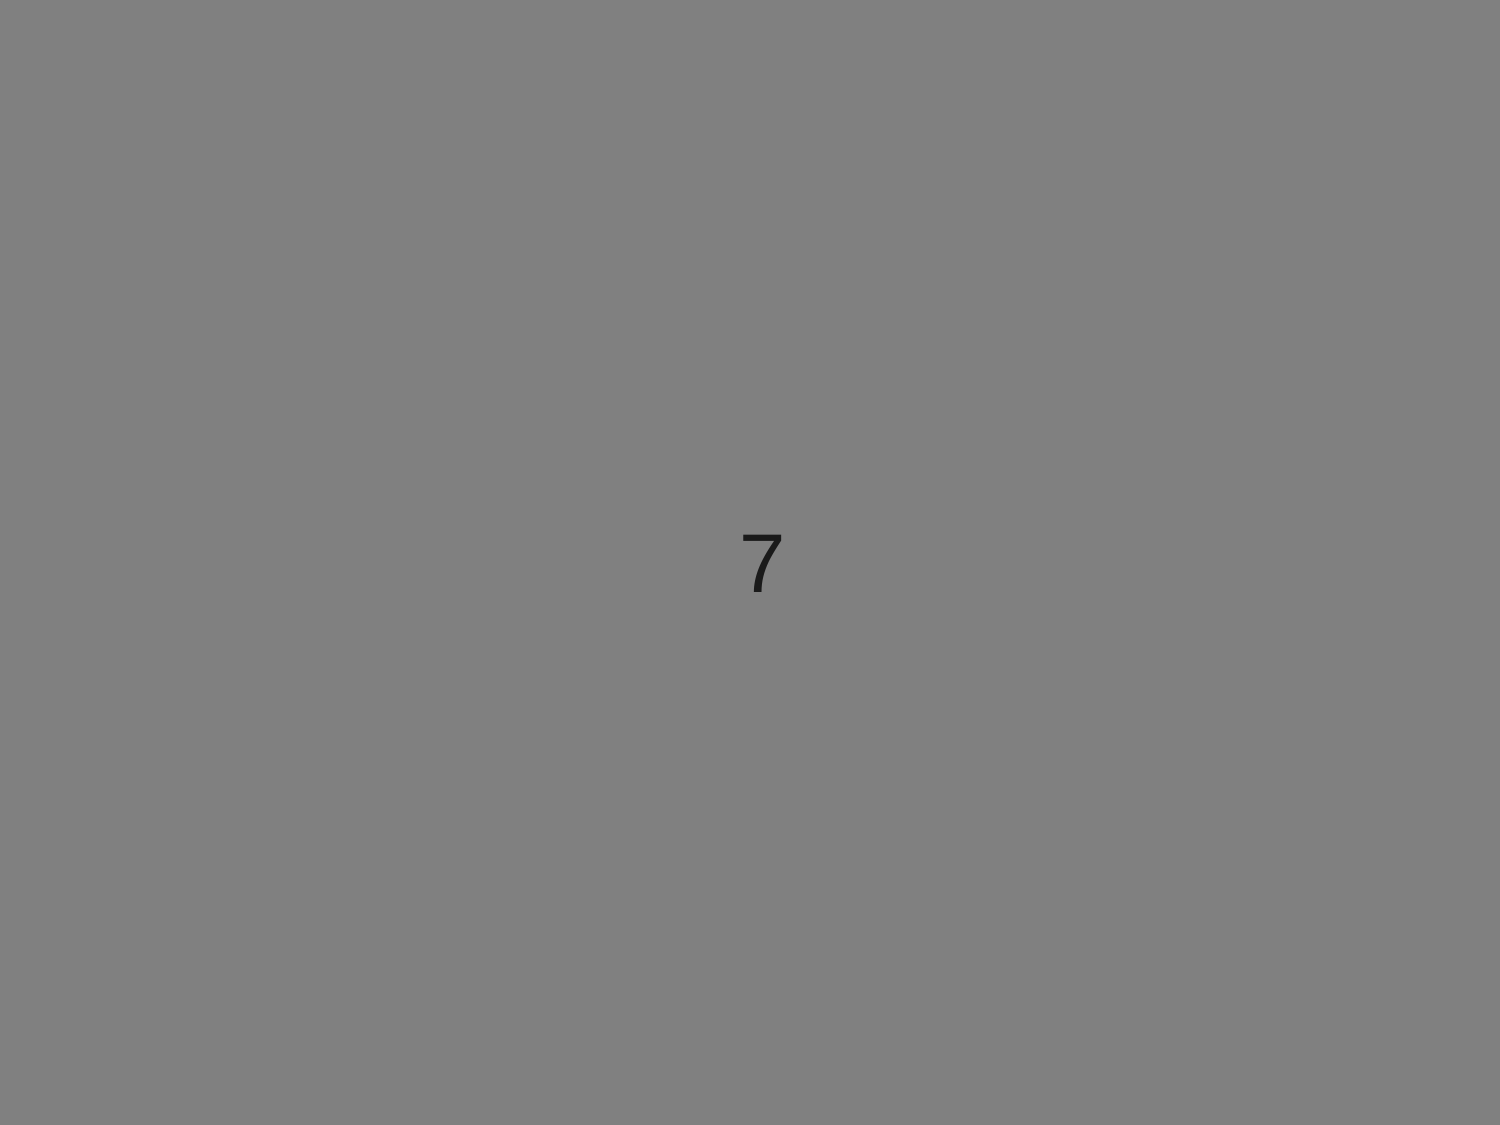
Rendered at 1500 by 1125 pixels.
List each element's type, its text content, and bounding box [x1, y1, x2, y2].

text_box 7 [724, 501, 801, 617]
